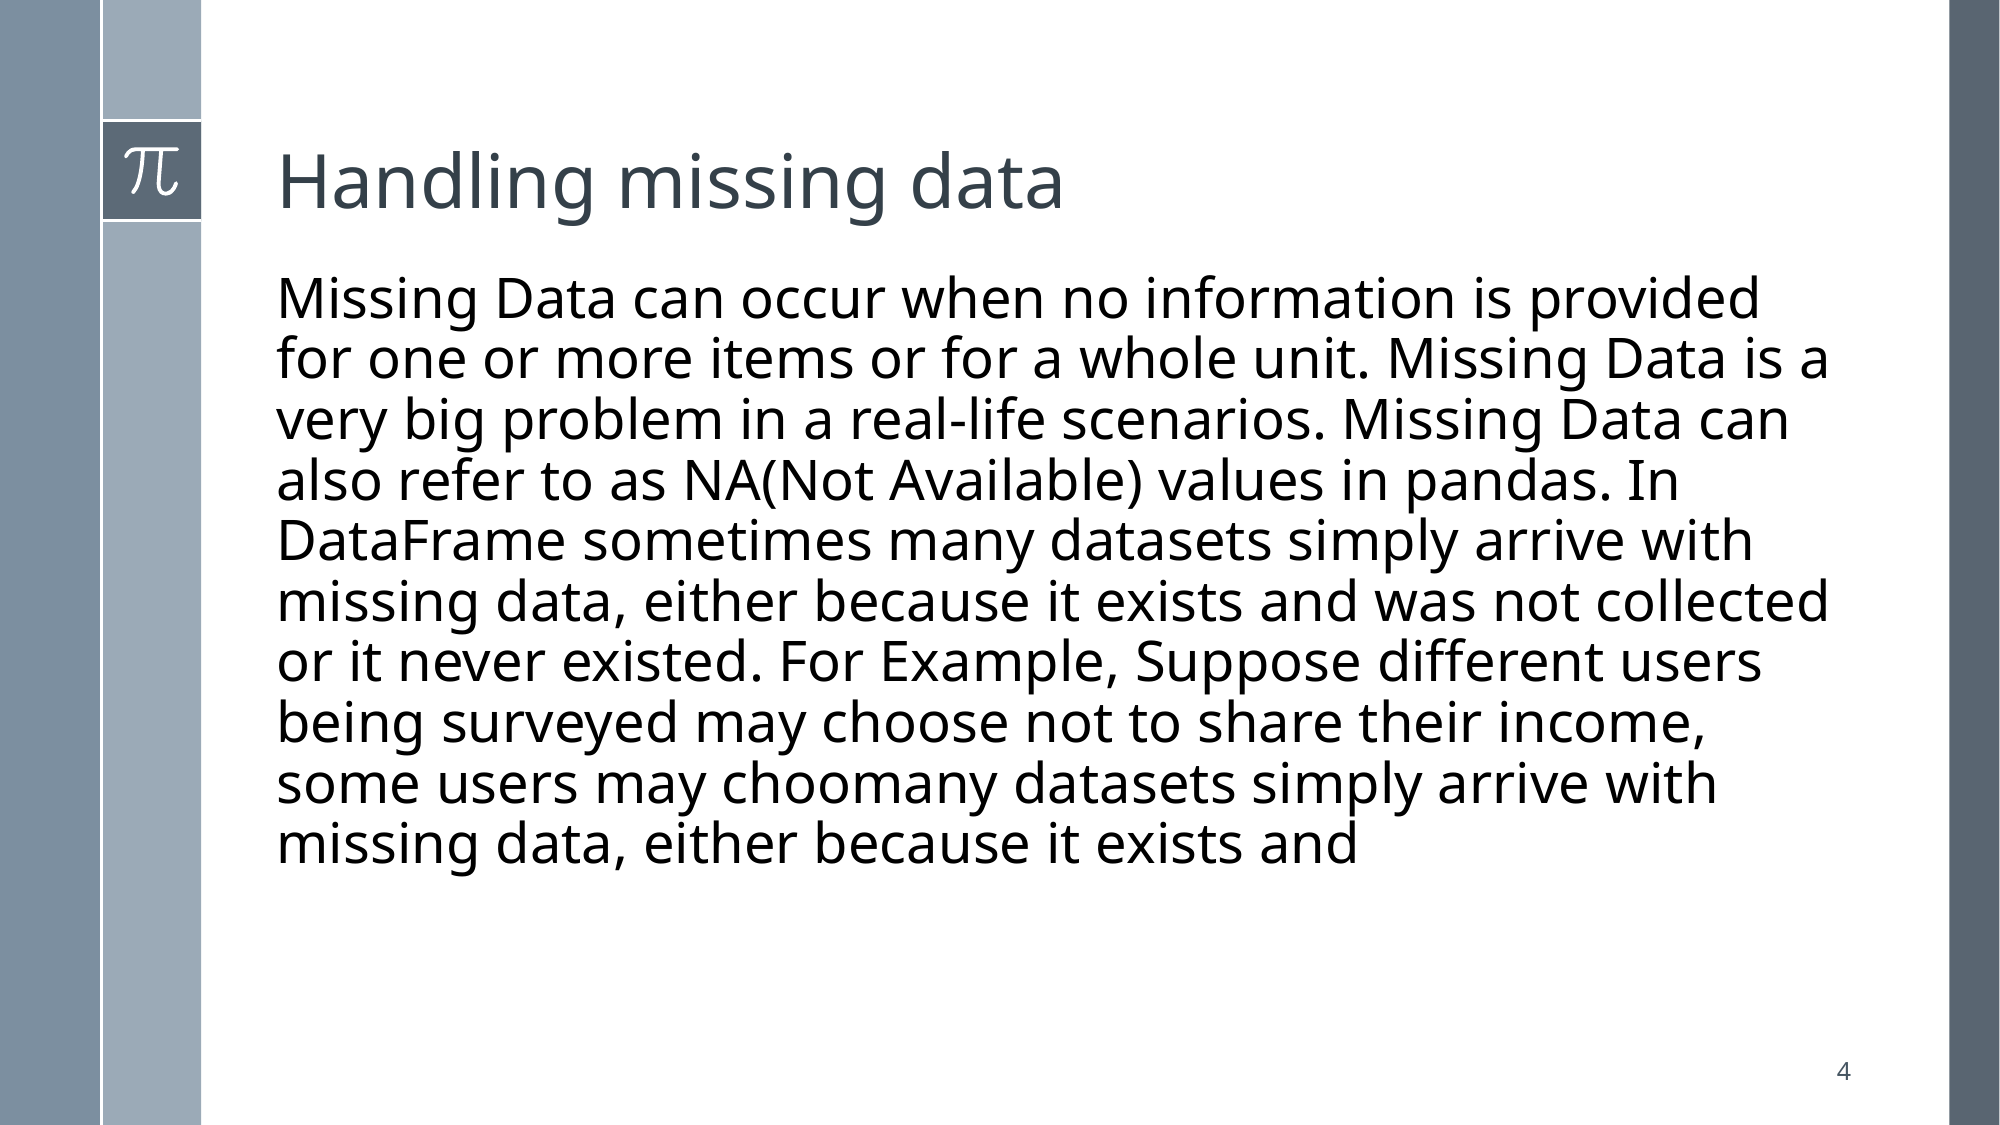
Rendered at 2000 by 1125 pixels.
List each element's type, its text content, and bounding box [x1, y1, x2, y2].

title Handling missing data [261, 29, 1867, 233]
list Missing Data can occur when no information is provided for one or more items or for a whole unit. Missing Data is a very big problem in a real-life scenarios. Missing Data can also refer to as NA(Not Available) values in pandas. In DataFrame sometimes many datasets simply arrive with missing data, either because it exists and was not collected or it never existed. For Example, Suppose different users being surveyed may choose not to share their income, some users may choomany datasets simply arrive with missing data, either because it exists and was not collected or it never existed. For Example, Suppose different users being surveyed may choose not to share their income, some users may choose not to share the address in this way many datasets went missing. [261, 262, 1867, 1063]
slide_number 4 [1766, 1042, 1867, 1103]
